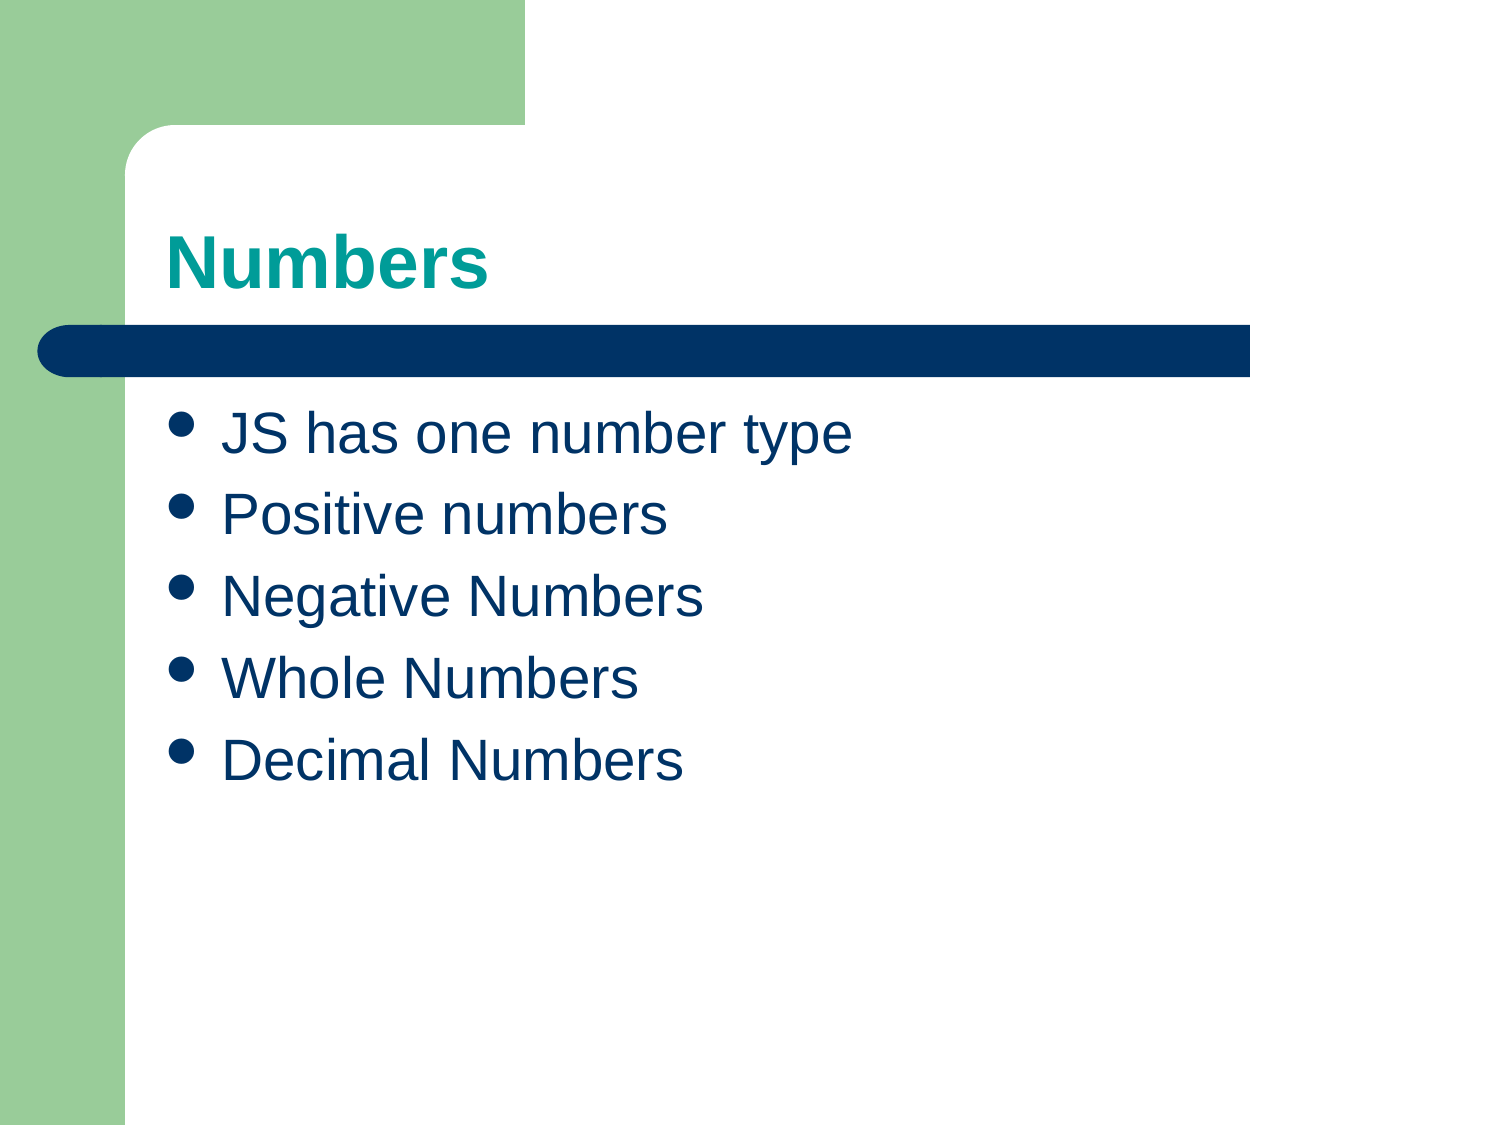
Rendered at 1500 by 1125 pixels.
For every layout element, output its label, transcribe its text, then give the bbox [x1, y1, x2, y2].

list JS has one number type Positive numbers Negative Numbers Whole Numbers Decimal Numbers [150, 387, 1463, 1000]
title Numbers [150, 125, 1463, 313]
